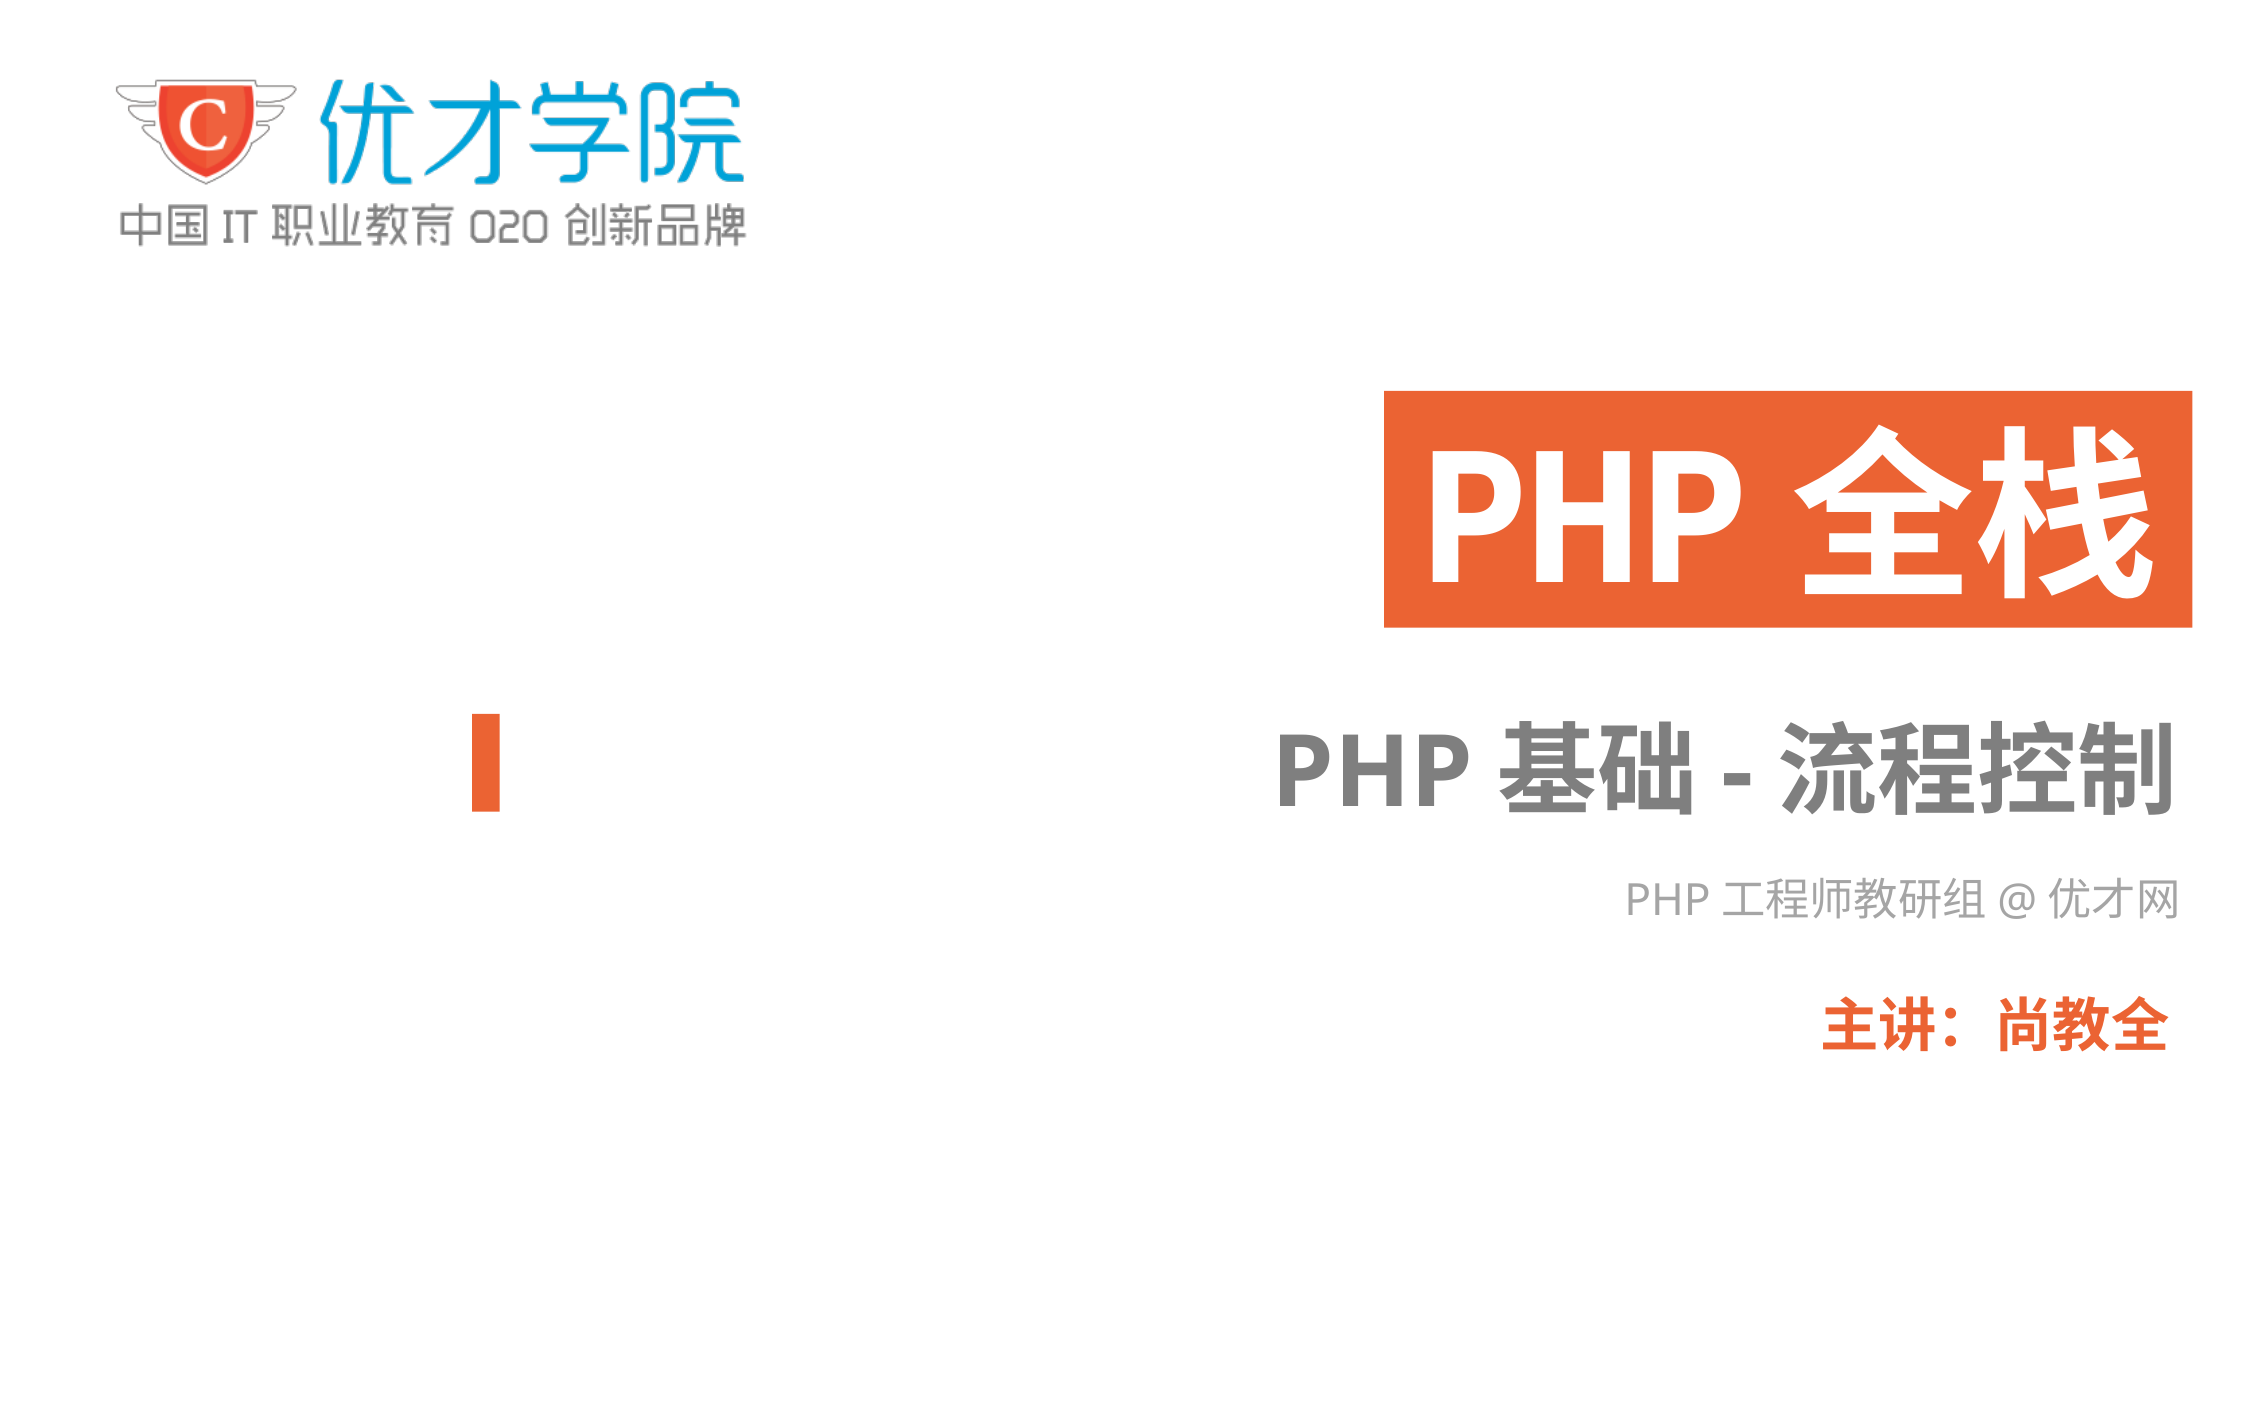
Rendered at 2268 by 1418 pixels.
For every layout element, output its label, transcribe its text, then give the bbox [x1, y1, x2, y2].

text_box PHP基础-流程控制 [954, 699, 2193, 955]
text_box PHP工程师教研组@优才网 [1609, 863, 2196, 932]
text_box 主讲：尚教全 [1805, 981, 2185, 1066]
picture [88, 76, 788, 255]
text_box [471, 713, 501, 813]
text_box PHP全栈 [1384, 390, 2193, 628]
